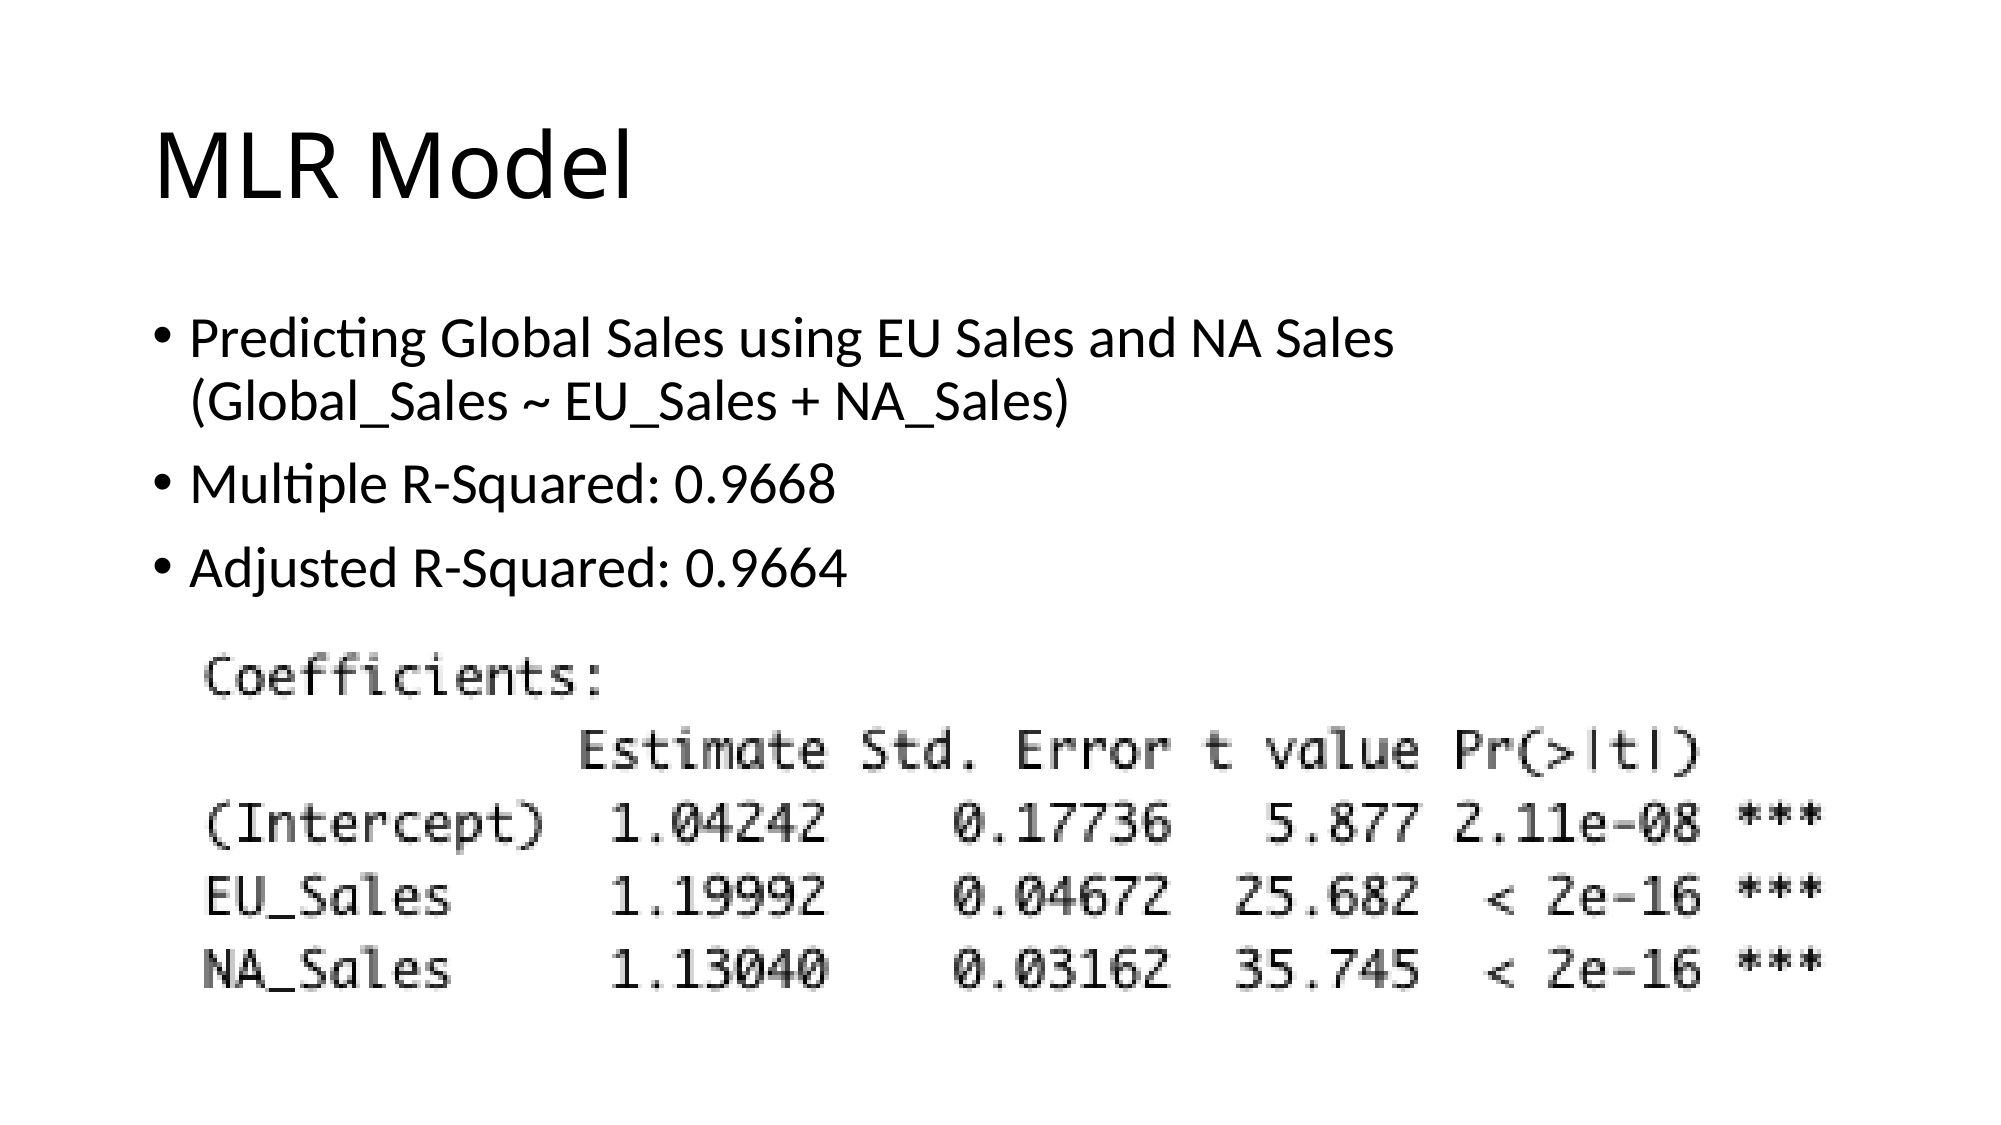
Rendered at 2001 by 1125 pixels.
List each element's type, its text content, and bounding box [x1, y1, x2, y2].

list Predicting Global Sales using EU Sales and NA Sales (Global_Sales ~ EU_Sales + NA_Sales) Multiple R-Squared: 0.9668 Adjusted R-Squared: 0.9664 [137, 299, 1863, 1014]
picture [183, 627, 1913, 1036]
title MLR Model [137, 59, 1863, 278]
